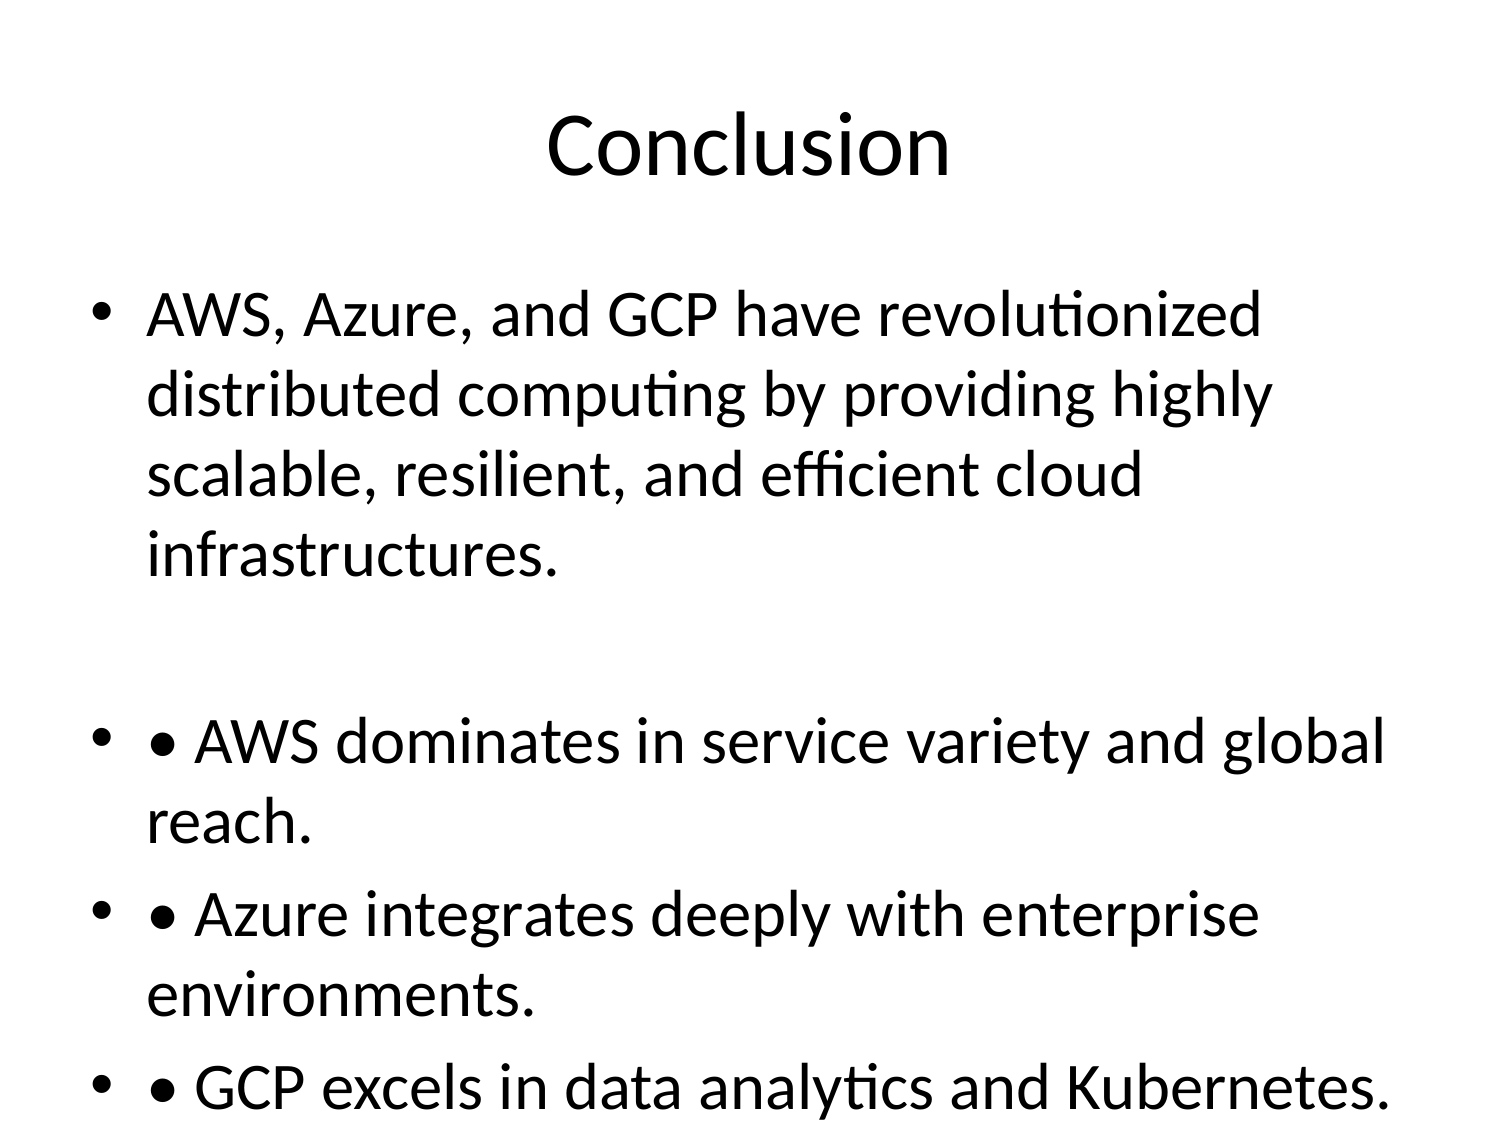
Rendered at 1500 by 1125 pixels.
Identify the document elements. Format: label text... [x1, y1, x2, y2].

list AWS, Azure, and GCP have revolutionized distributed computing by providing highly scalable, resilient, and efficient cloud infrastructures. • AWS dominates in service variety and global reach. • Azure integrates deeply with enterprise environments. • GCP excels in data analytics and Kubernetes. Each platform plays a vital role in enabling modern distributed systems, making them indispensable for cloud-native computing. [75, 262, 1425, 1005]
title Conclusion [75, 45, 1425, 233]
